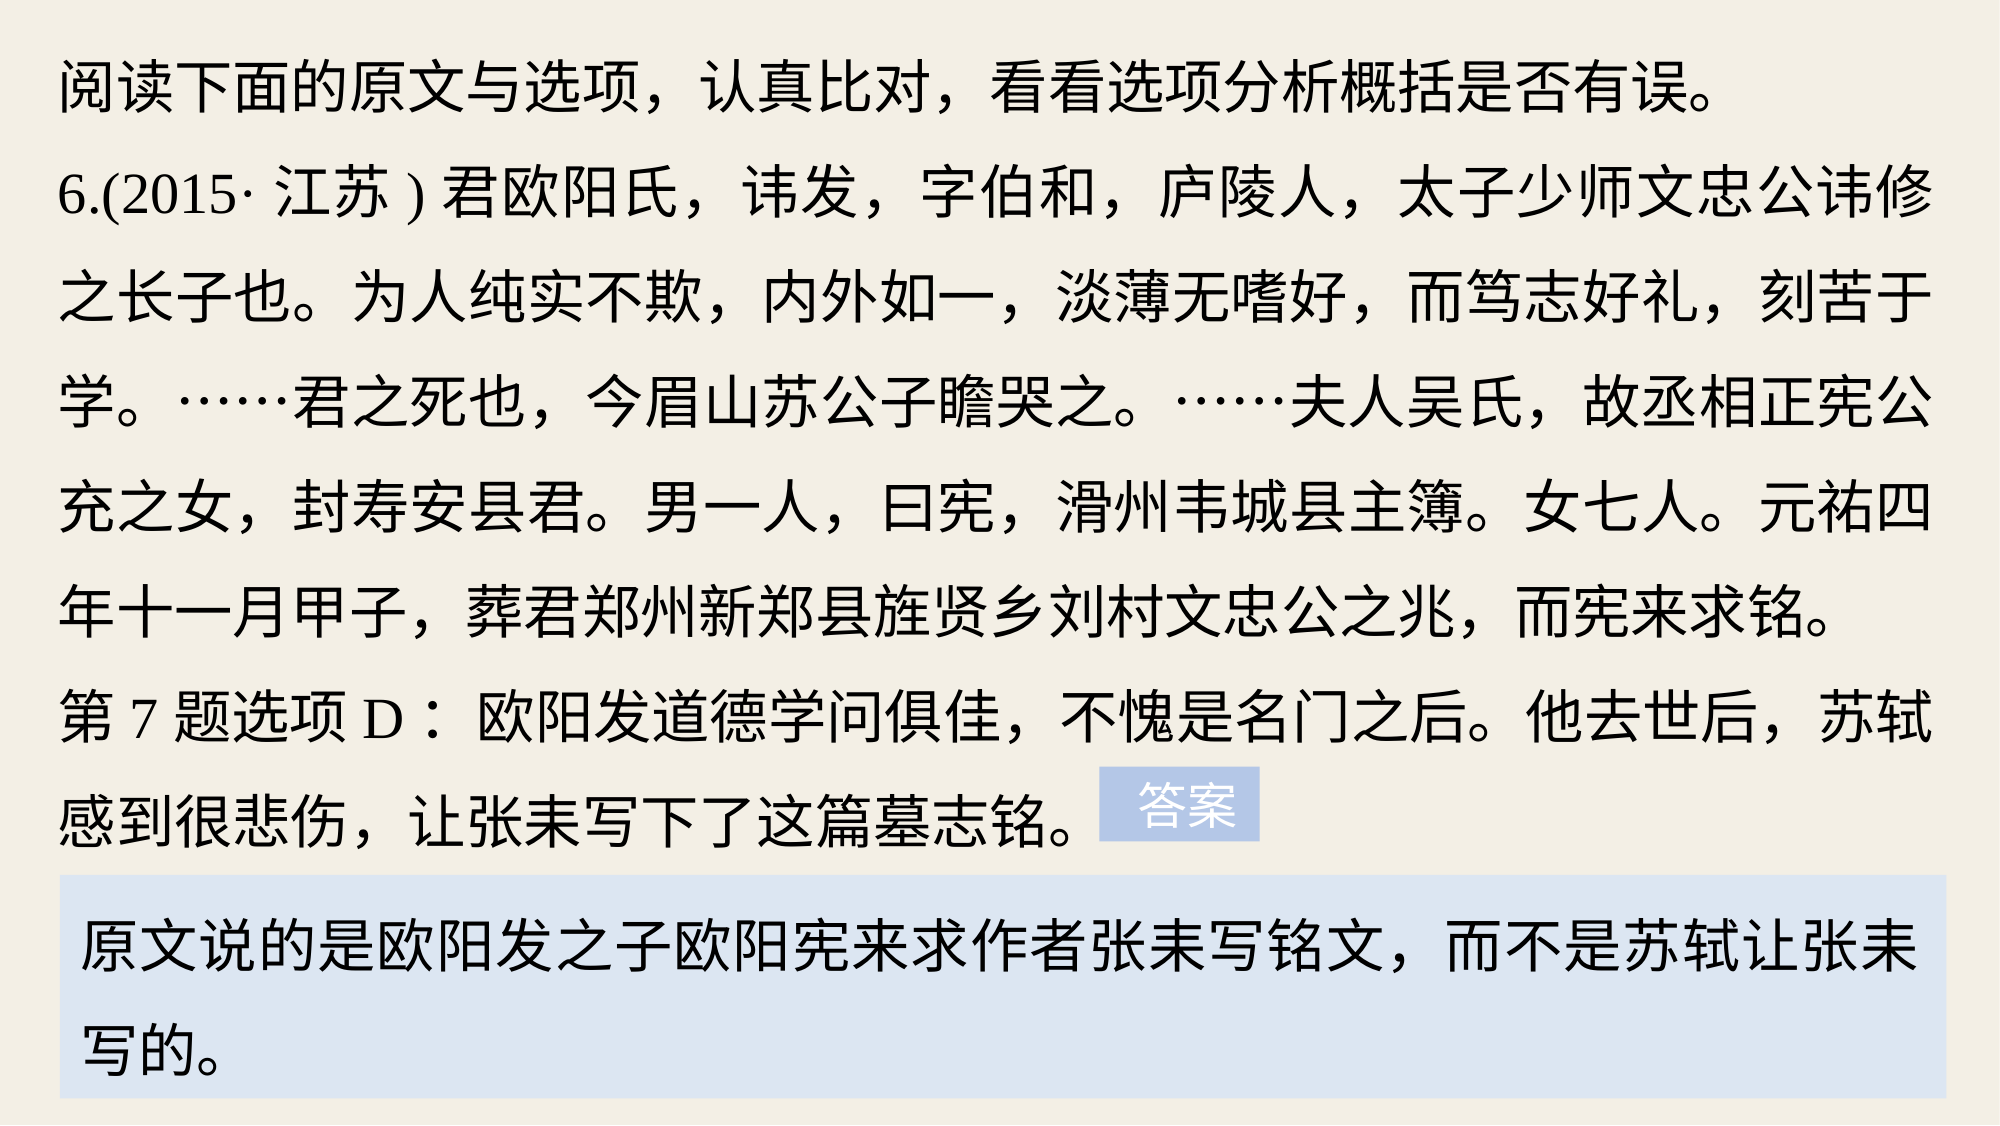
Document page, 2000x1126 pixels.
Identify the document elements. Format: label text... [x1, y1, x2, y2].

text_box [59, 874, 1947, 1099]
text_box 阅读下面的原文与选项，认真比对，看看选项分析概括是否有误。 6.(2015·江苏)君欧阳氏，讳发，字伯和，庐陵人，太子少师文忠公讳修之长子也。为人纯实不欺，内外如一，淡薄无嗜好，而笃志好礼，刻苦于学。……君之死也，今眉山苏公子瞻哭之。……夫人吴氏，故丞相正宪公充之女，封寿安县君。男一人，曰宪，滑州韦城县主簿。女七人。元祐四年十一月甲子，葬君郑州新郑县旌贤乡刘村文忠公之兆，而宪来求铭。 第7题选项D：欧阳发道德学问俱佳，不愧是名门之后。他去世后，苏轼感到很悲伤，让张耒写下了这篇墓志铭。 [37, 5, 1954, 865]
text_box 原文说的是欧阳发之子欧阳宪来求作者张耒写铭文，而不是苏轼让张耒写的。 [59, 864, 1939, 1095]
text_box 答案 [1099, 766, 1260, 842]
